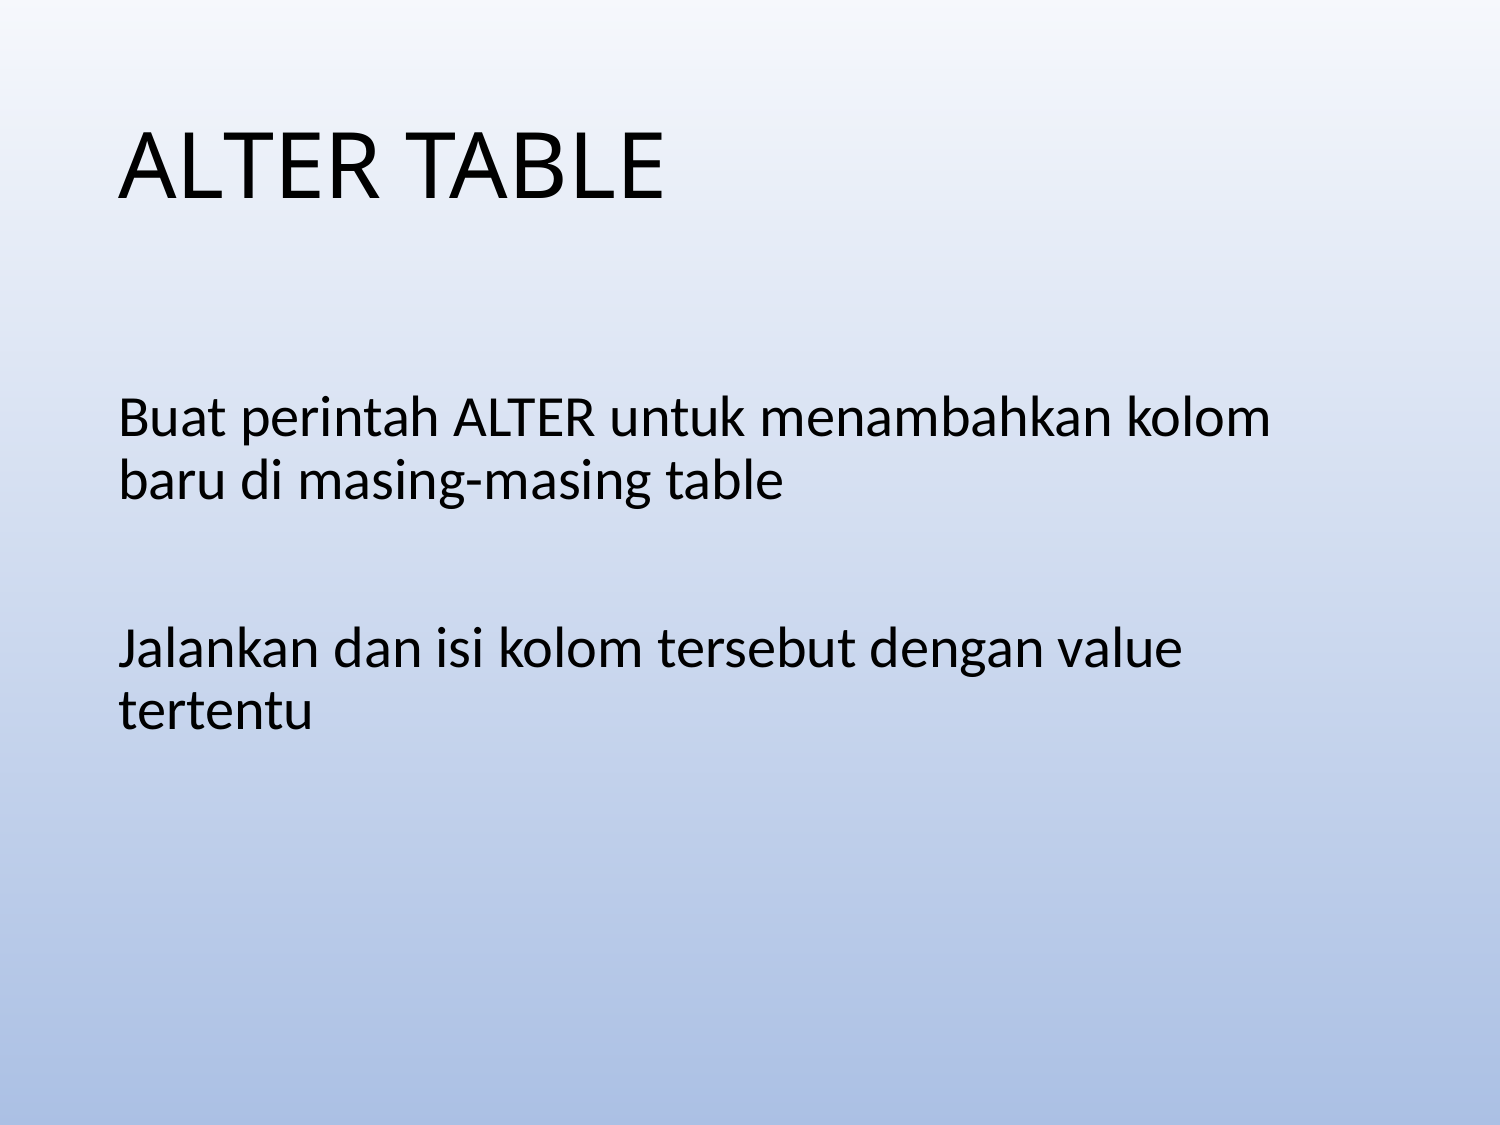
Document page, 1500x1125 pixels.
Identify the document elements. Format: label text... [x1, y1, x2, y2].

title ALTER TABLE [103, 59, 1397, 278]
list Buat perintah ALTER untuk menambahkan kolom baru di masing-masing table Jalankan dan isi kolom tersebut dengan value tertentu [103, 378, 1397, 1014]
